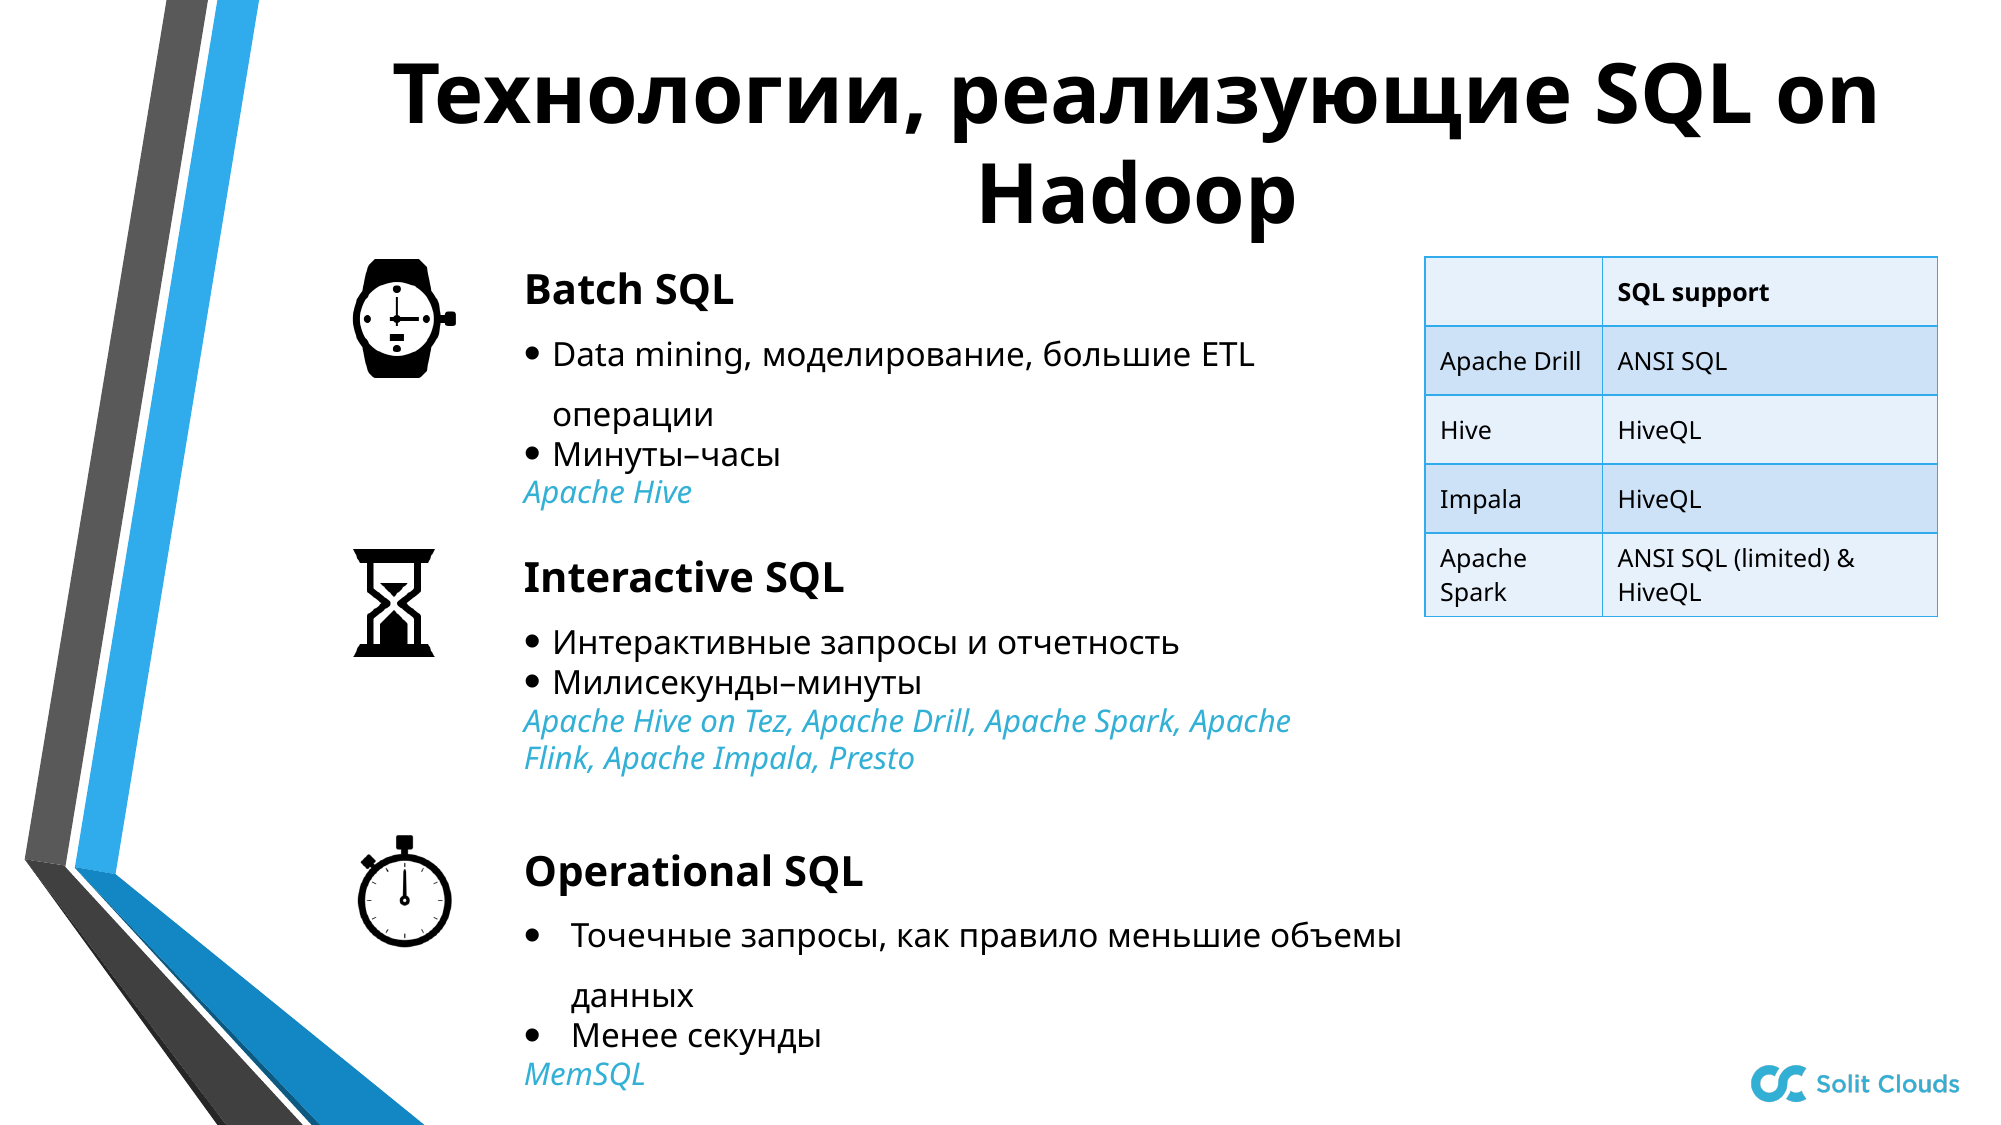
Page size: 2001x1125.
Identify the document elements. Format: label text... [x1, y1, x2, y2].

text_box Operational SQL Точечные запросы, как правило меньшие объемы данных Менее секунды MemSQL [509, 812, 1469, 1100]
text_box [0, 0, 2000, 30]
table_header [1426, 258, 1602, 325]
table_header SQL support [1603, 258, 1937, 325]
text_box Batch SQL Data mining, моделирование, большие ETL операции Минуты–часы Apache Hive [509, 230, 1399, 553]
picture [344, 258, 464, 378]
table_cell ANSI SQL [1603, 327, 1937, 394]
table_cell Apache Drill [1426, 327, 1602, 394]
table_cell Impala [1426, 465, 1602, 532]
table_cell ANSI SQL (limited) & HiveQL [1603, 534, 1937, 616]
picture [1747, 1063, 1962, 1104]
table_cell Apache Spark [1426, 534, 1602, 616]
table_cell HiveQL [1603, 396, 1937, 463]
picture [339, 549, 448, 658]
title Технологии, реализующие SQL on Hadoop [269, 30, 2000, 284]
table_cell Hive [1426, 396, 1602, 463]
table_cell HiveQL [1603, 465, 1937, 532]
picture [352, 829, 456, 953]
text_box Interactive SQL Интерактивные запросы и отчетность Милисекунды–минуты Apache Hive on Tez, Apache Drill, Apache Spark, Apache Flink, Apache Impala, Presto [509, 553, 1321, 783]
